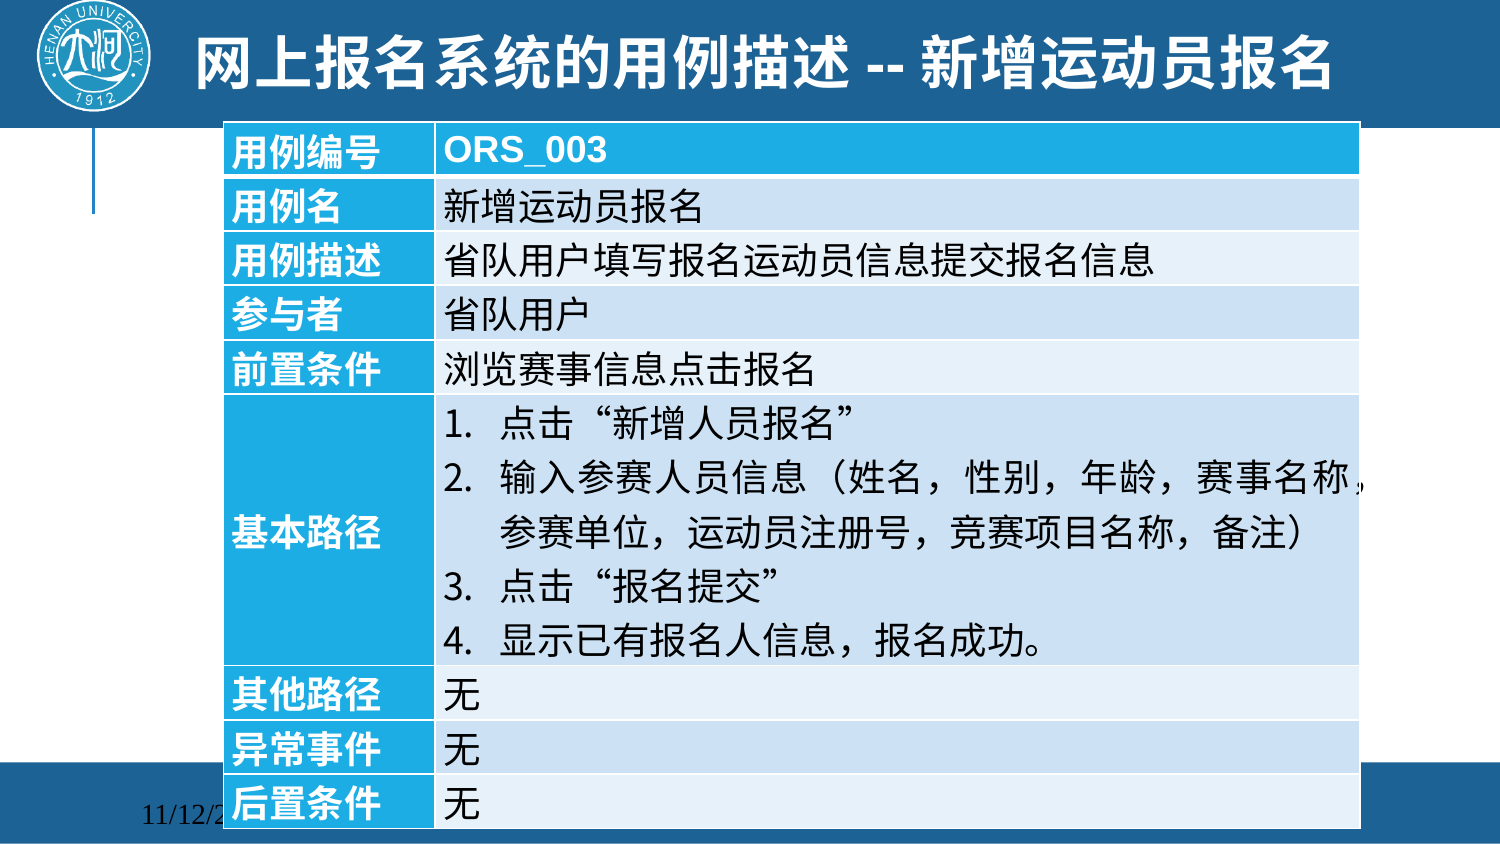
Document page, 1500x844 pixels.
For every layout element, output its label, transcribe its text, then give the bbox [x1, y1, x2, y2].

table_cell 用例描述 [224, 232, 434, 284]
table_cell 省队用户填写报名运动员信息提交报名信息 [436, 232, 1359, 284]
slide_number [1333, 796, 1454, 830]
table_cell 无 [436, 775, 1359, 828]
slide_number [126, 796, 391, 830]
table_cell 用例名 [224, 179, 434, 230]
table_cell 浏览赛事信息点击报名 [436, 341, 1359, 393]
table_cell 参与者 [224, 286, 434, 339]
table_cell 前置条件 [224, 341, 434, 393]
table_cell 其他路径 [224, 666, 434, 719]
table_cell 省队用户 [436, 286, 1359, 339]
table_cell 新增运动员报名 [436, 179, 1359, 230]
table_cell 无 [436, 721, 1359, 773]
table_cell 异常事件 [224, 721, 434, 773]
table_header ORS_003 [436, 123, 1359, 174]
table_cell 后置条件 [224, 775, 434, 828]
title 网上报名系统的用例描述--新增运动员报名 [179, 0, 1454, 136]
table_cell 点击“新增人员报名” 输入参赛人员信息（姓名，性别，年龄，赛事名称，参赛单位，运动员注册号，竞赛项目名称，备注） 点击“报名提交” 显示已有报名人信息，报名成功。 [436, 395, 1359, 665]
table_cell 无 [436, 666, 1359, 719]
table_cell 基本路径 [224, 395, 434, 665]
table_header 用例编号 [224, 123, 434, 174]
